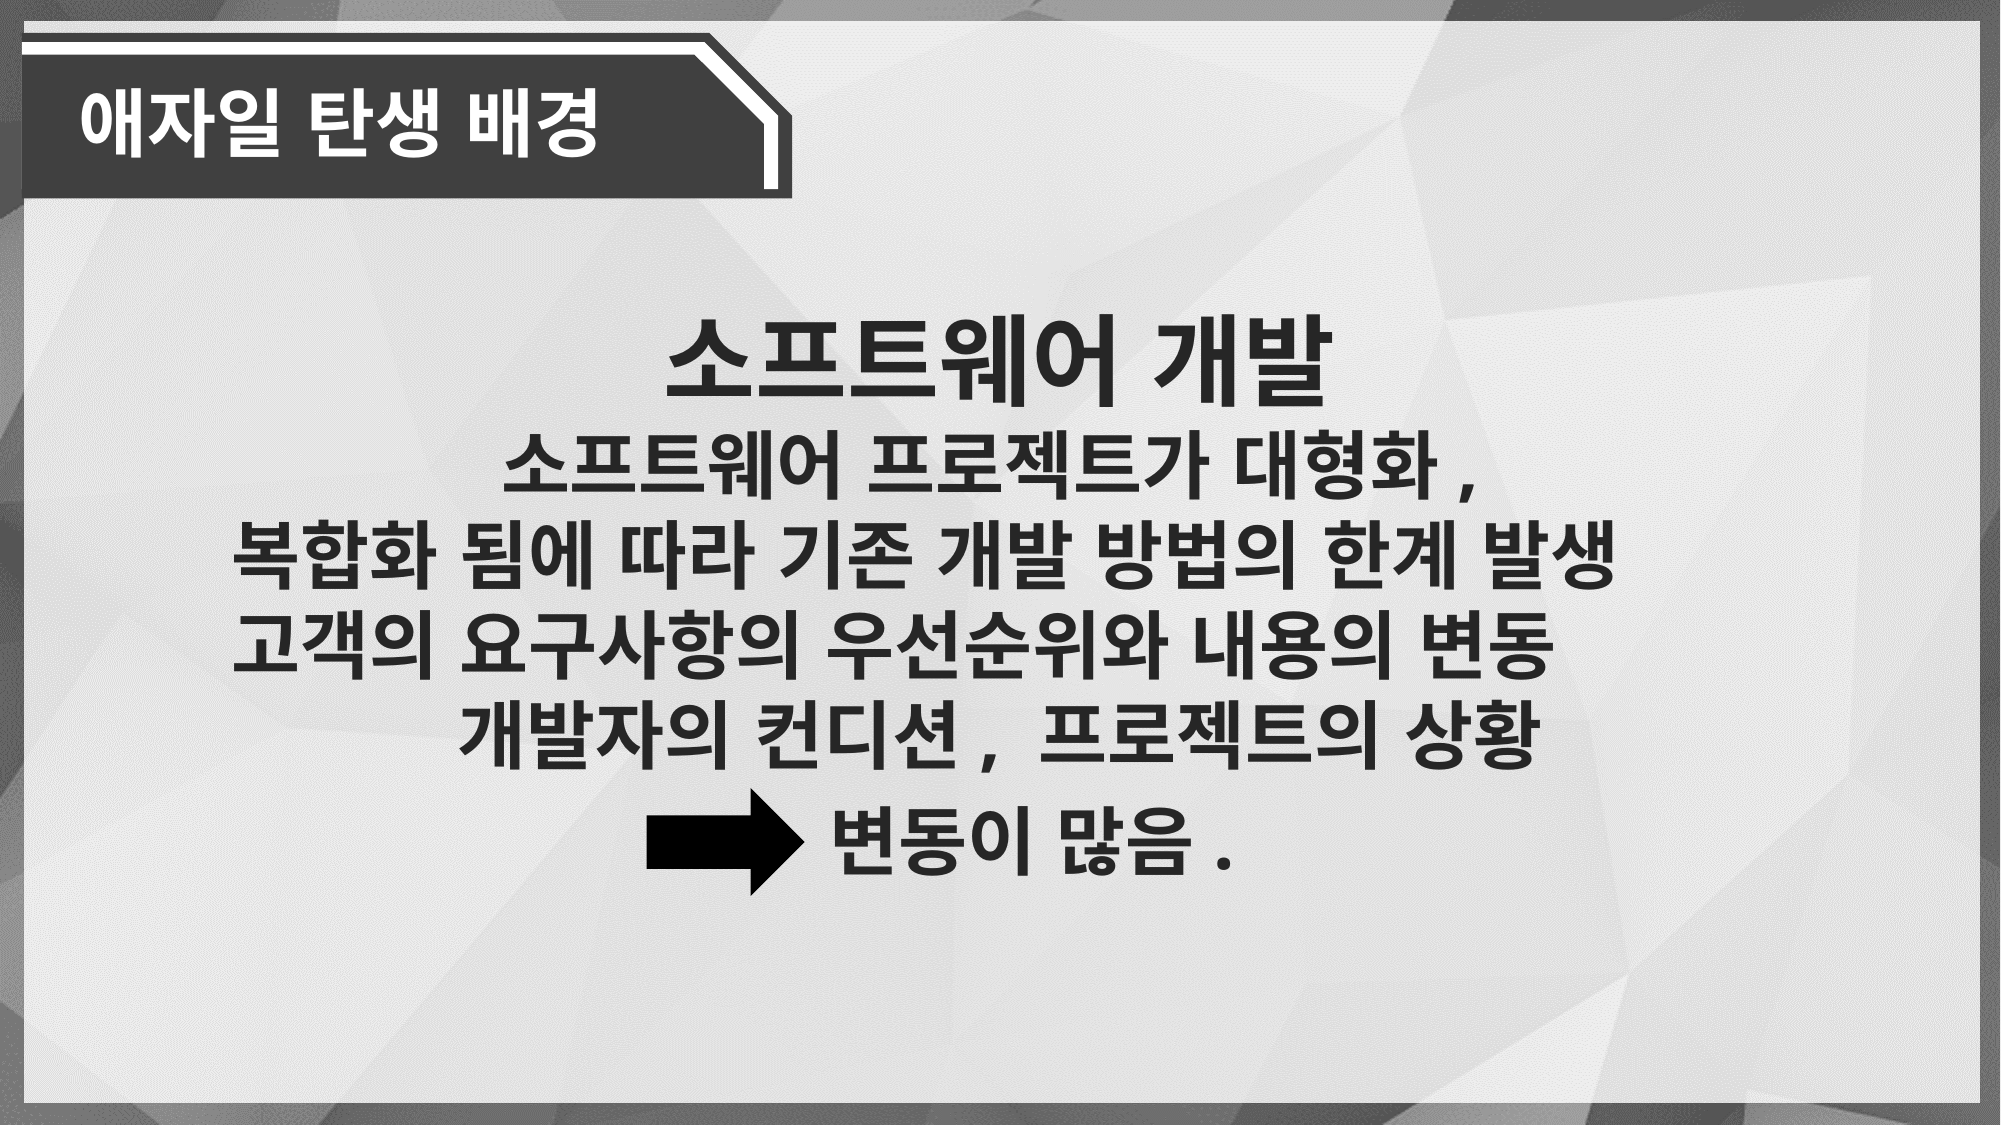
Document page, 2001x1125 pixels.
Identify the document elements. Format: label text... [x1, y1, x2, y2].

text_box [646, 788, 805, 896]
text_box 소프트웨어 개발 소프트웨어 프로젝트가 대형화, 복합화 됨에 따라 기존 개발 방법의 한계 발생 고객의 요구사항의 우선순위와 내용의 변동 개발자의 컨디션, 프로젝트의 상황 [216, 171, 1783, 876]
picture [0, 0, 2001, 1125]
text_box 변동이 많음. [814, 787, 1775, 893]
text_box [21, 32, 793, 199]
